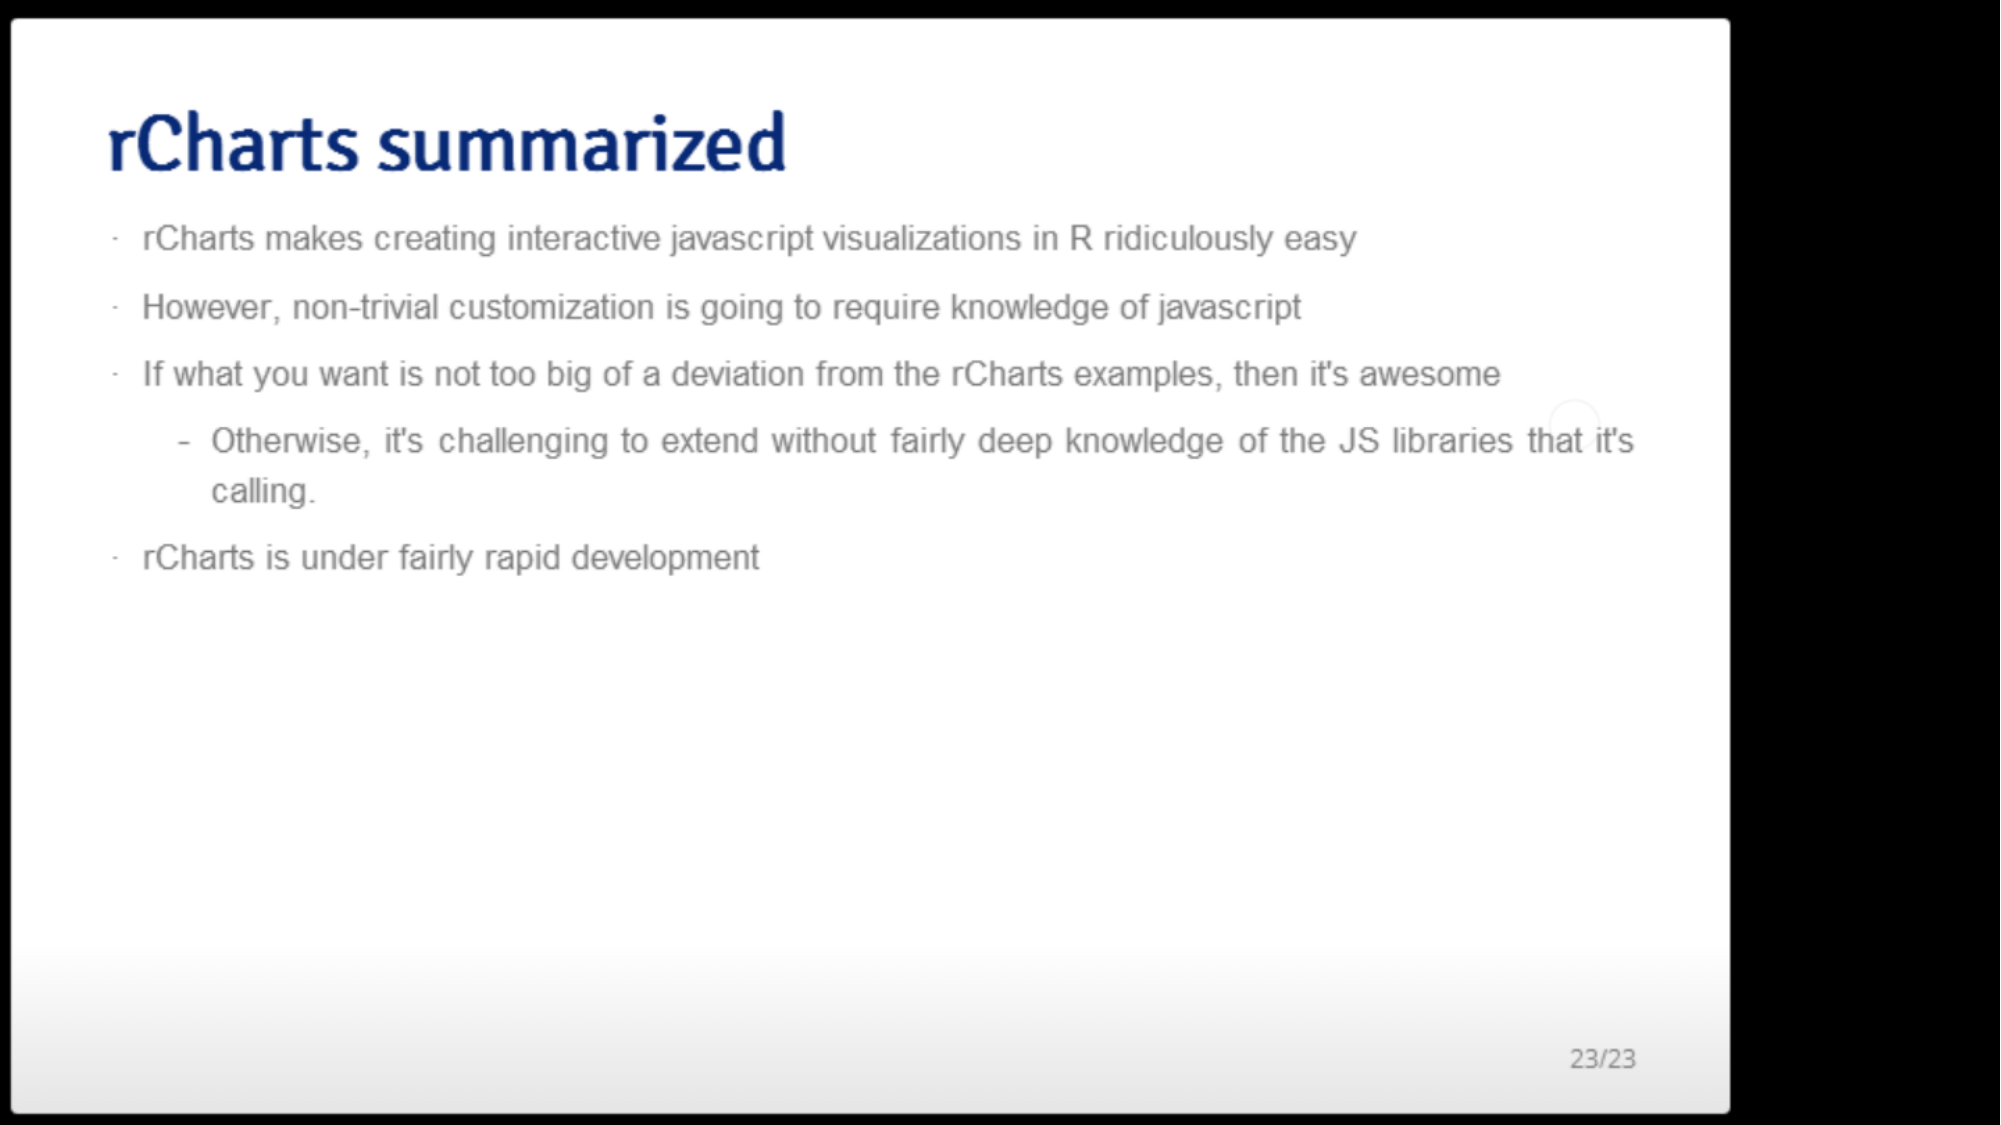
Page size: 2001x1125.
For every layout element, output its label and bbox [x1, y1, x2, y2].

picture [0, 0, 1745, 1125]
